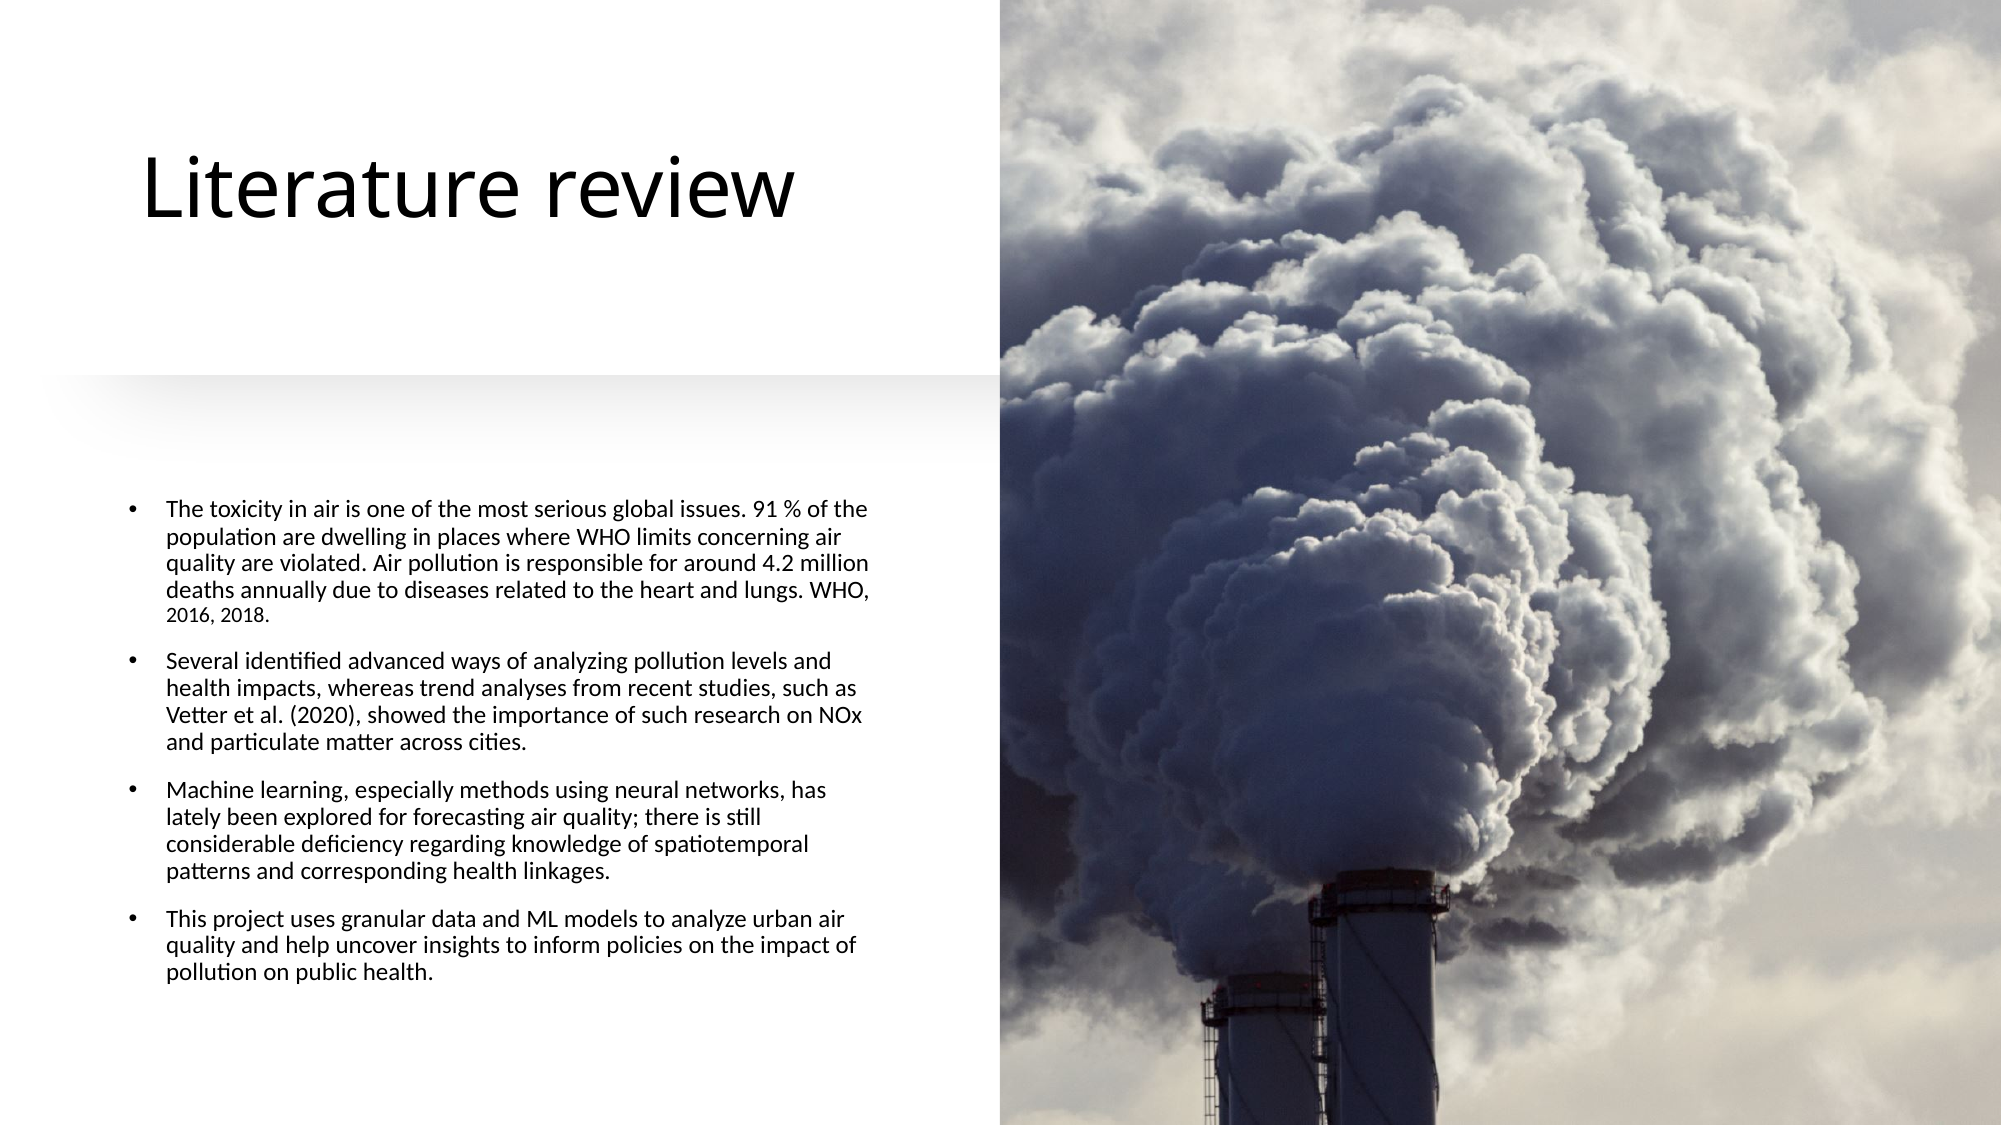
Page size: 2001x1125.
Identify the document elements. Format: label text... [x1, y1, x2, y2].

text_box [0, 376, 999, 1125]
text_box [0, 0, 999, 376]
picture [999, 0, 2001, 1125]
list The toxicity in air is one of the most serious global issues. 91 % of the population are dwelling in places where WHO limits concerning air quality are violated. Air pollution is responsible for around 4.2 million deaths annually due to diseases related to the heart and lungs. WHO, 2016, 2018. Several identified advanced ways of analyzing pollution levels and health impacts, whereas trend analyses from recent studies, such as Vetter et al. (2020), showed the importance of such research on NOx and particulate matter across cities. Machine learning, especially methods using neural networks, has lately been explored for forecasting air quality; there is still considerable deficiency regarding knowledge of spatiotemporal patterns and corresponding health linkages. This project uses granular data and ML models to analyze urban air quality and help uncover insights to inform policies on the impact of pollution on public health. [113, 440, 888, 1043]
title Literature review [124, 57, 888, 324]
